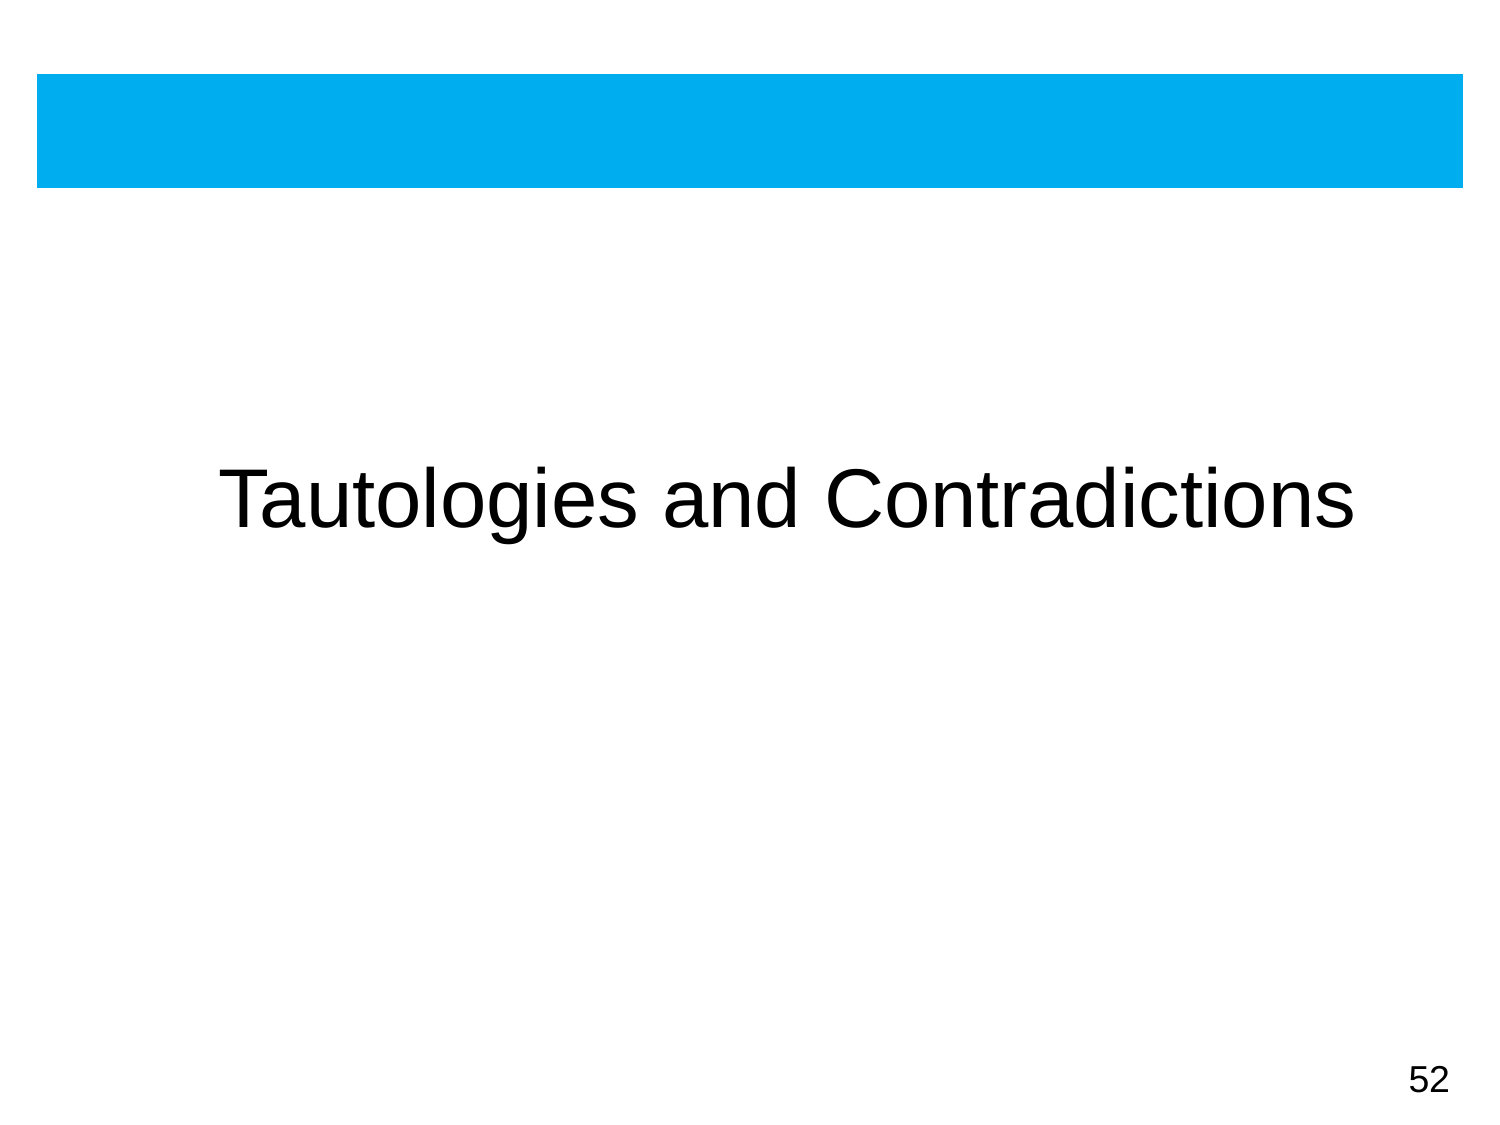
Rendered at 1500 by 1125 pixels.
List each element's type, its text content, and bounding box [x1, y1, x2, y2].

title Tautologies and Contradictions [113, 399, 1463, 588]
